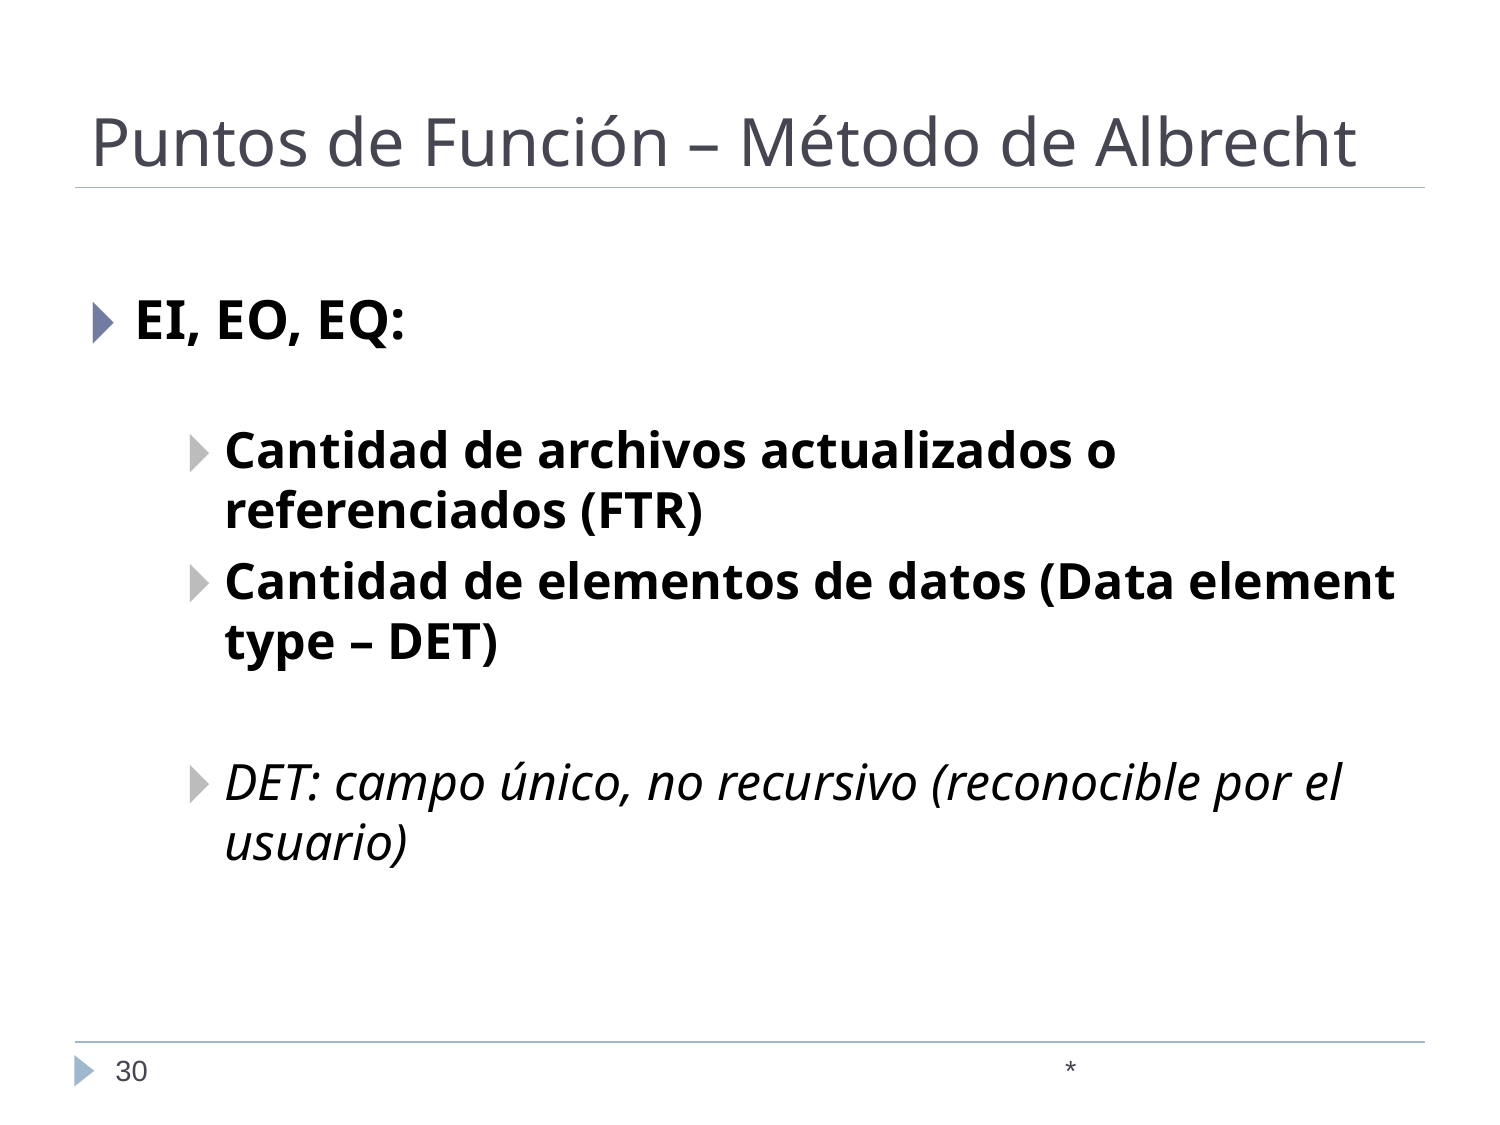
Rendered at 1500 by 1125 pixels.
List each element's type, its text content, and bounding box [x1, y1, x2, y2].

title Puntos de Función – Método de Albrecht [75, 24, 1425, 188]
text_box ‹#› [100, 1042, 426, 1103]
list EI, EO, EQ: Cantidad de archivos actualizados o referenciados (FTR) Cantidad de elementos de datos (Data element type – DET) DET: campo único, no recursivo (reconocible por el usuario) [75, 200, 1425, 1006]
text_box * [1050, 1042, 1426, 1103]
